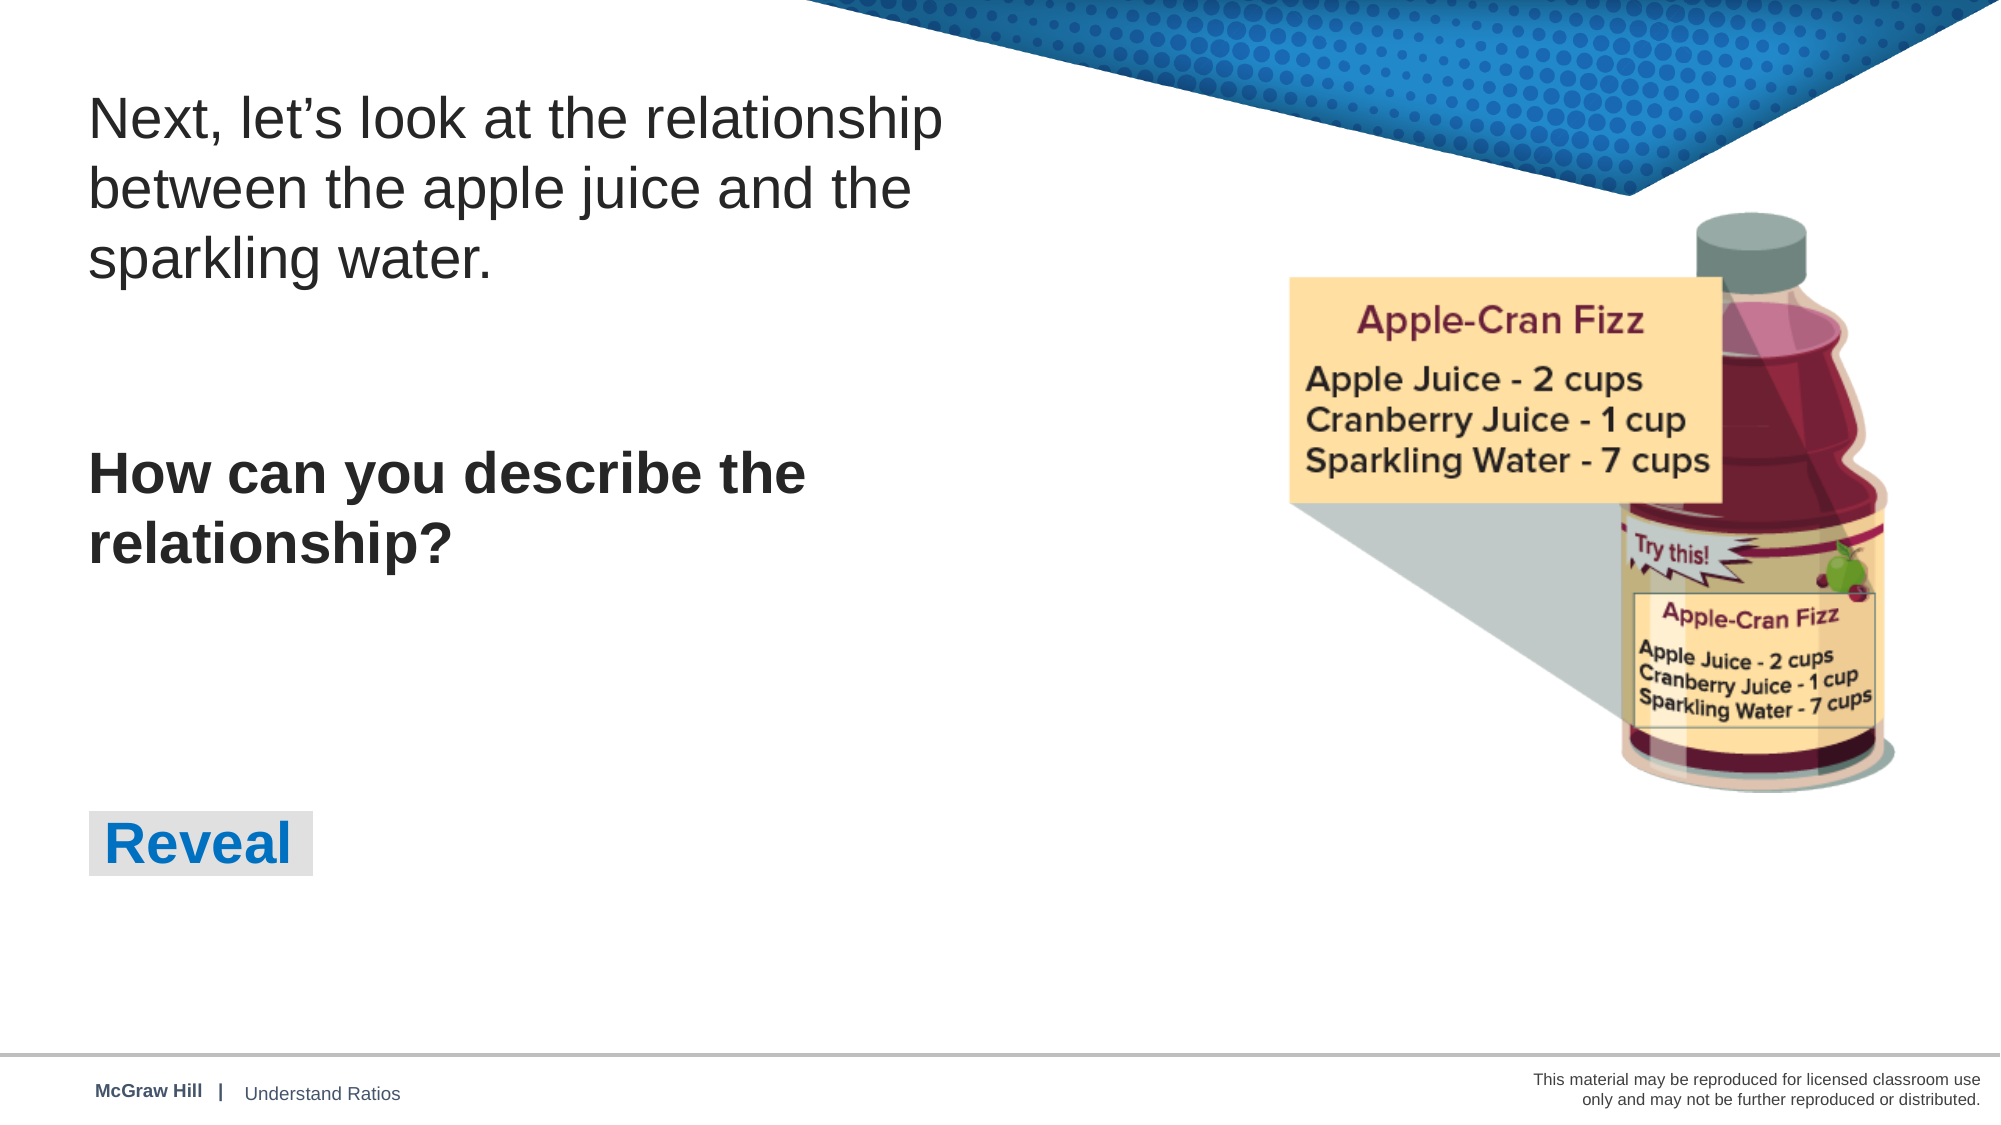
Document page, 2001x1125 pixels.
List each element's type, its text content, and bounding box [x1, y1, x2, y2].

text_box Reveal: [73, 797, 1052, 1053]
picture [803, 0, 2000, 196]
picture [1287, 210, 1899, 794]
text_box Next, let’s look at the relationship between the apple juice and the sparkling water. How can you describe the relationship? [73, 72, 1119, 728]
